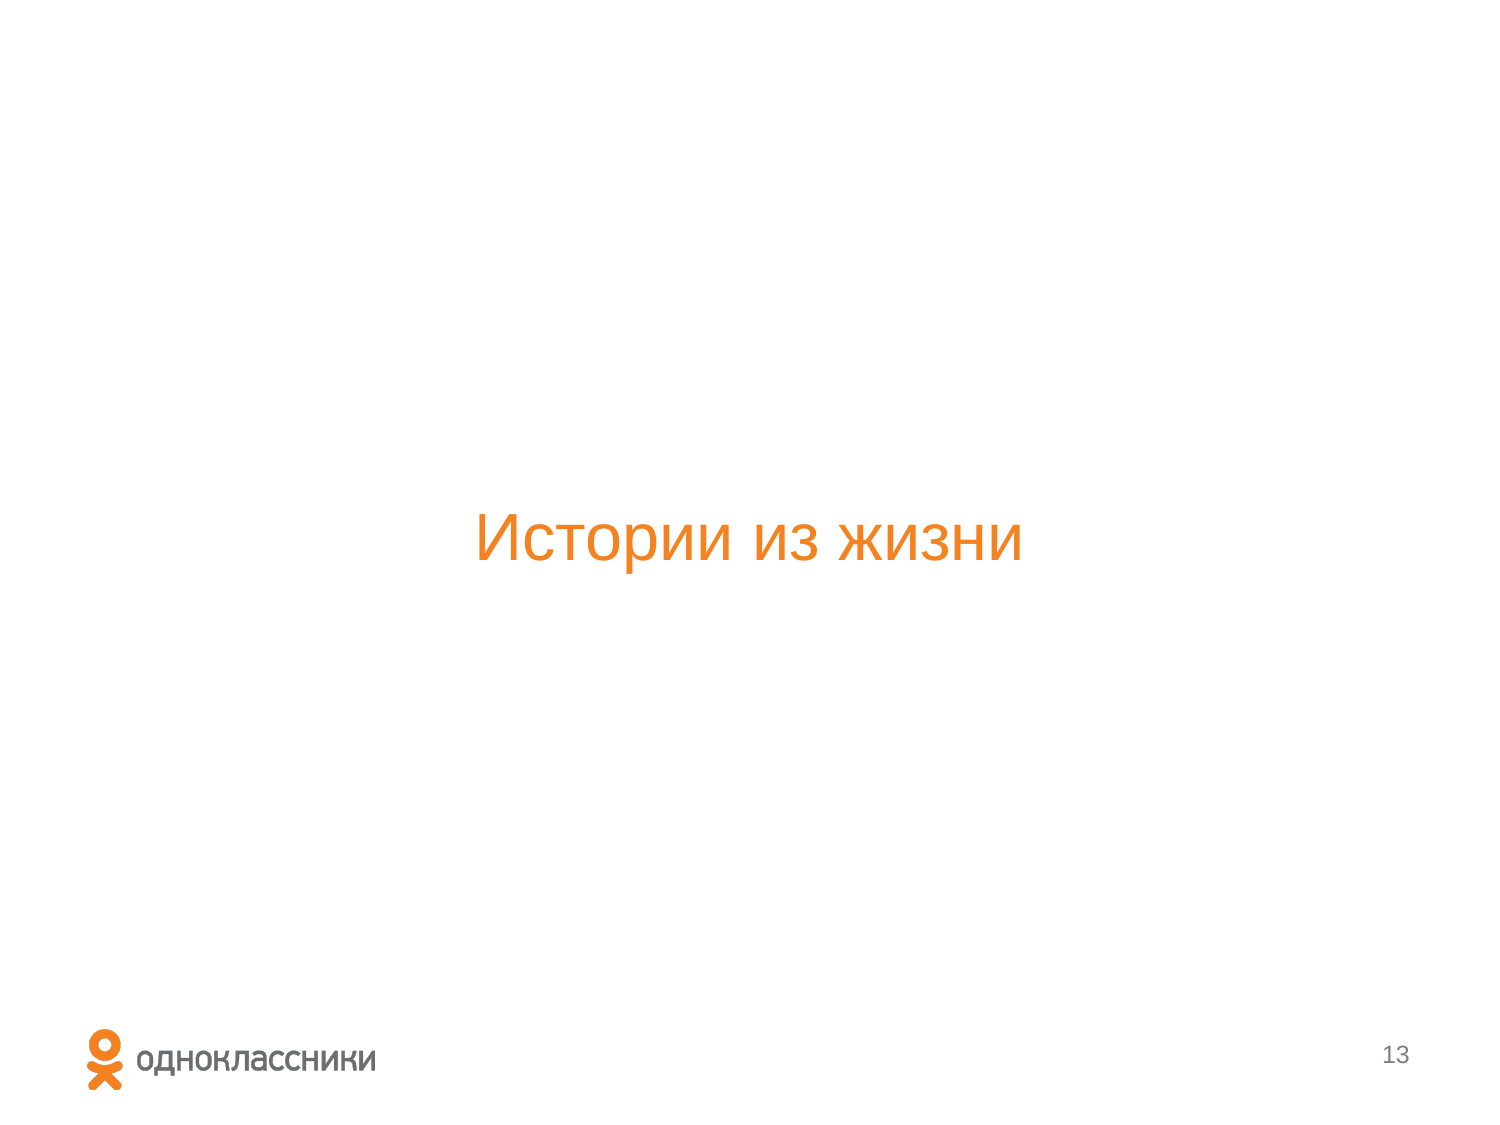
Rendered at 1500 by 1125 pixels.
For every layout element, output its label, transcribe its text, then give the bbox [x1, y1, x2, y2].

picture [87, 1028, 375, 1090]
title Истории из жизни [75, 486, 1425, 634]
slide_number 12 [1074, 1023, 1425, 1084]
